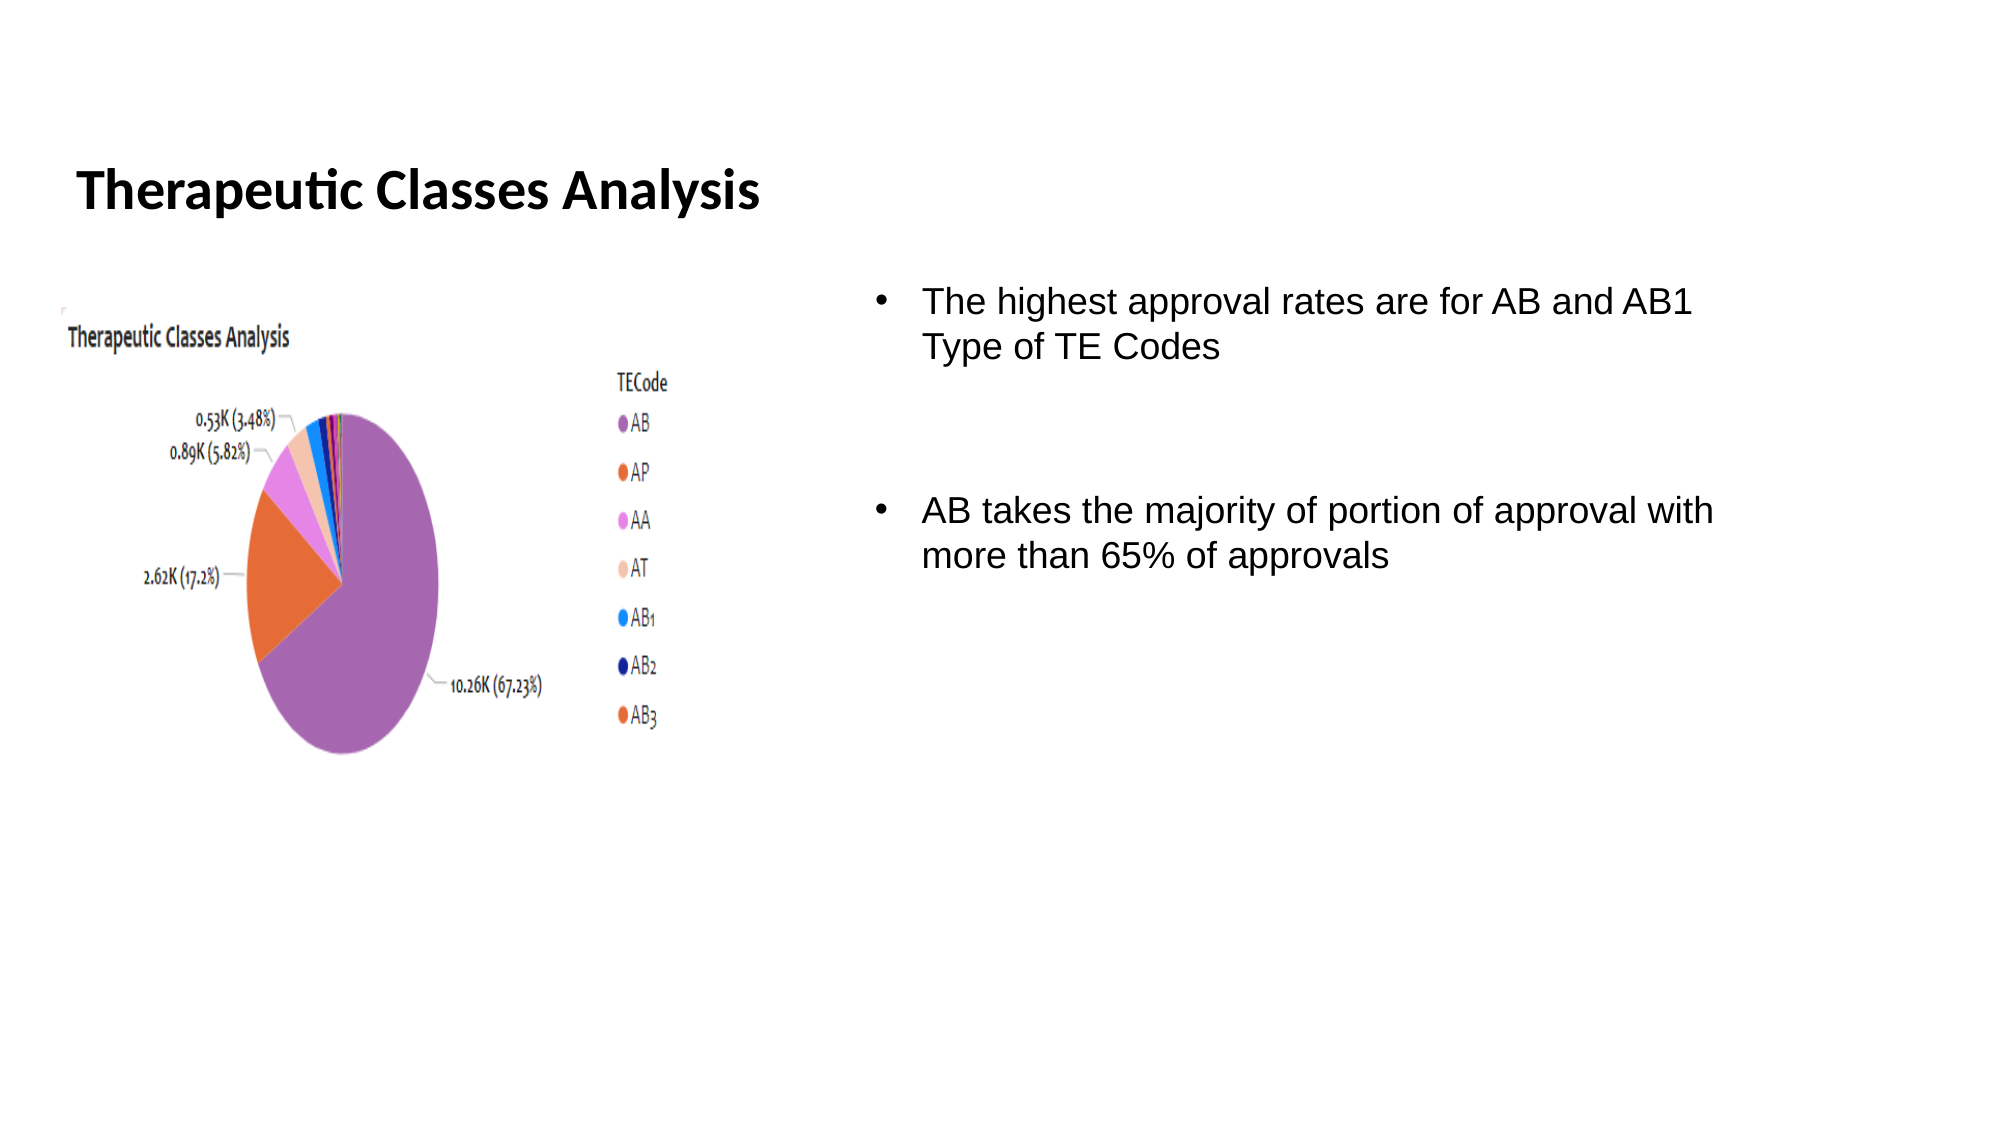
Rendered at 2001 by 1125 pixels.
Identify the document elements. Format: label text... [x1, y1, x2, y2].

text_box Therapeutic Classes Analysis [61, 143, 1292, 229]
text_box The highest approval rates are for AB and AB1 Type of TE Codes [860, 269, 1723, 420]
text_box AB takes the majority of portion of approval with more than 65% of approvals [860, 478, 1771, 629]
picture [61, 307, 687, 770]
